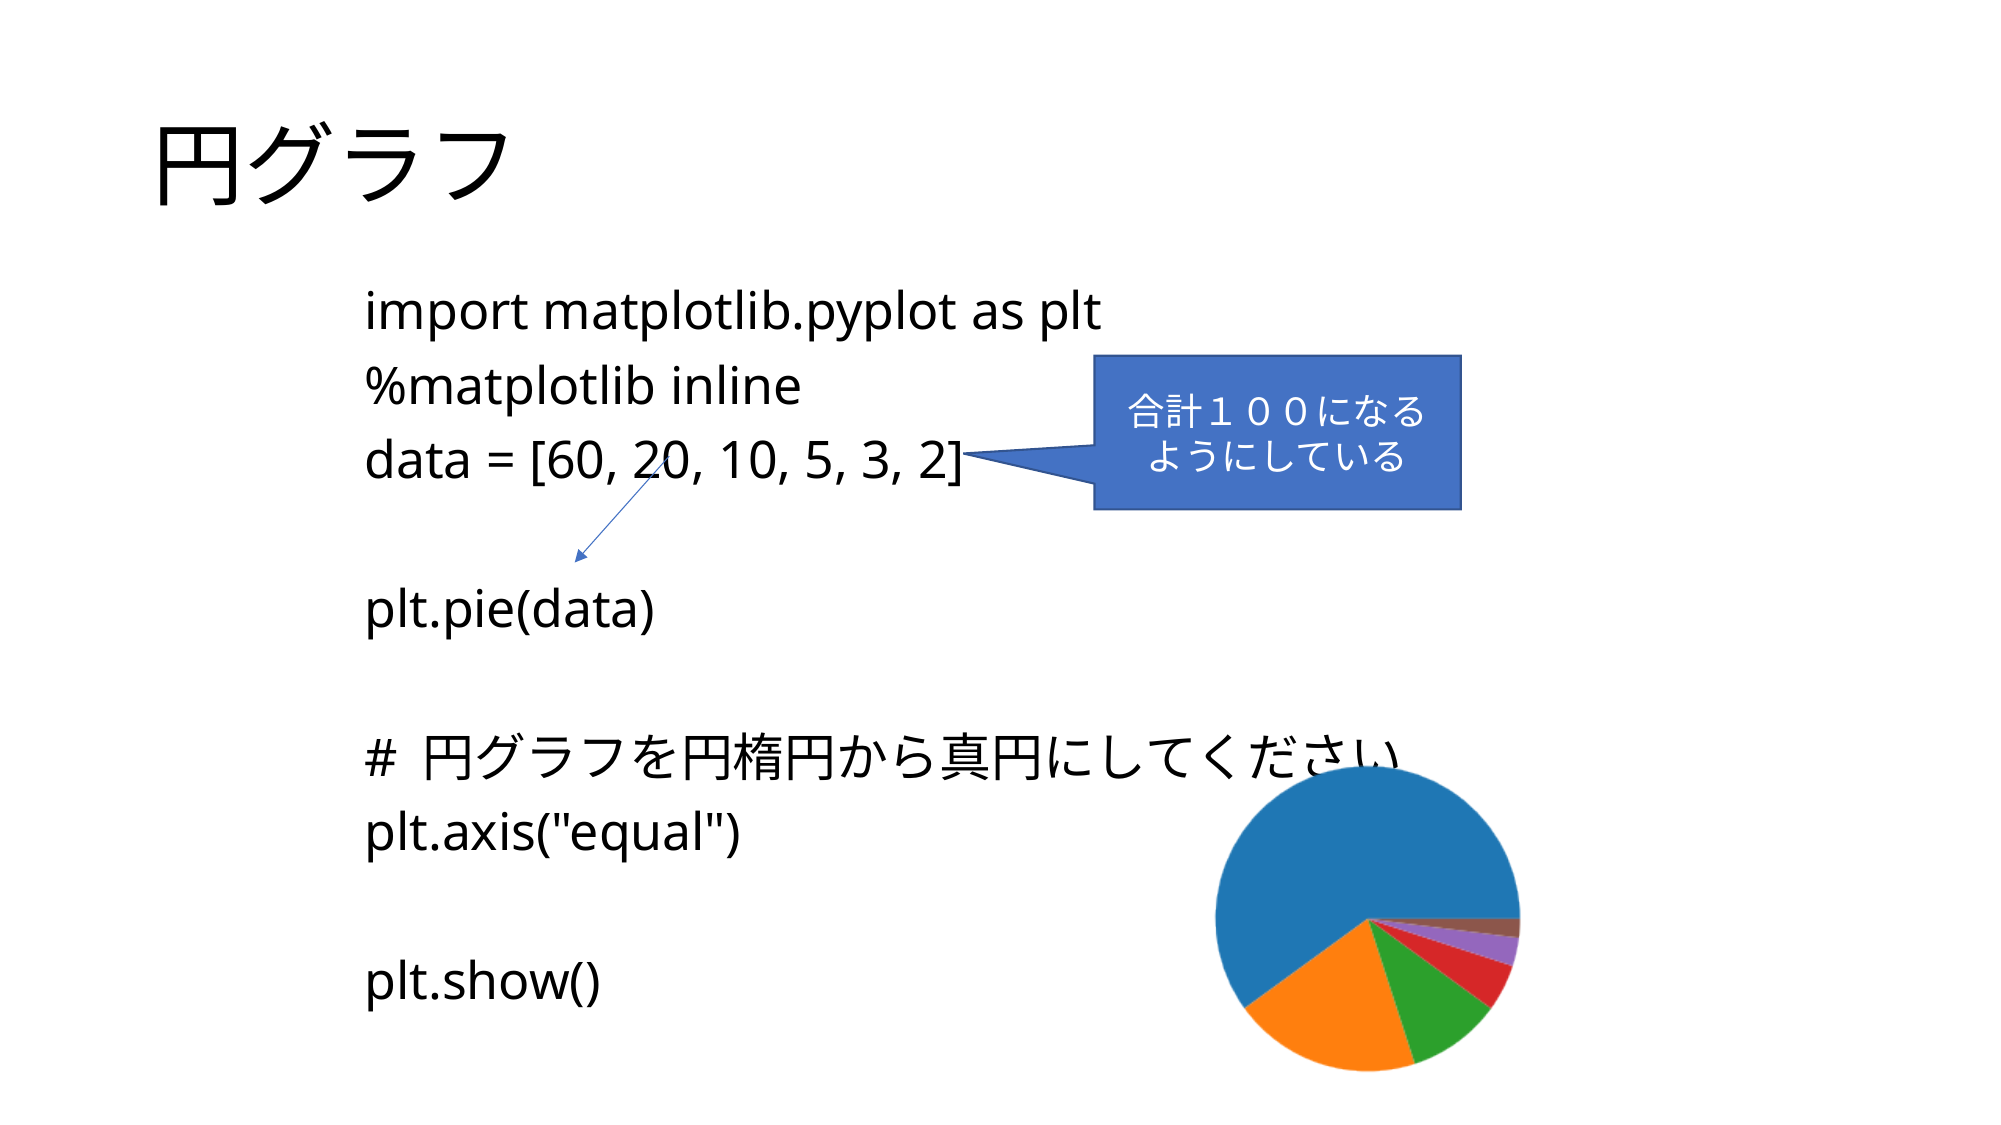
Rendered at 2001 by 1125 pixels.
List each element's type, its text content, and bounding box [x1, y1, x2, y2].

title 円グラフ [137, 59, 1863, 278]
list import matplotlib.pyplot as plt %matplotlib inline data = [60, 20, 10, 5, 3, 2] plt.pie(data) # 円グラフを円楕円から真円にしてください plt.axis("equal") plt.show() [349, 277, 1700, 1021]
picture [1094, 739, 1640, 1101]
text_box 合計１００になるようにしている [963, 354, 1462, 511]
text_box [574, 456, 670, 563]
